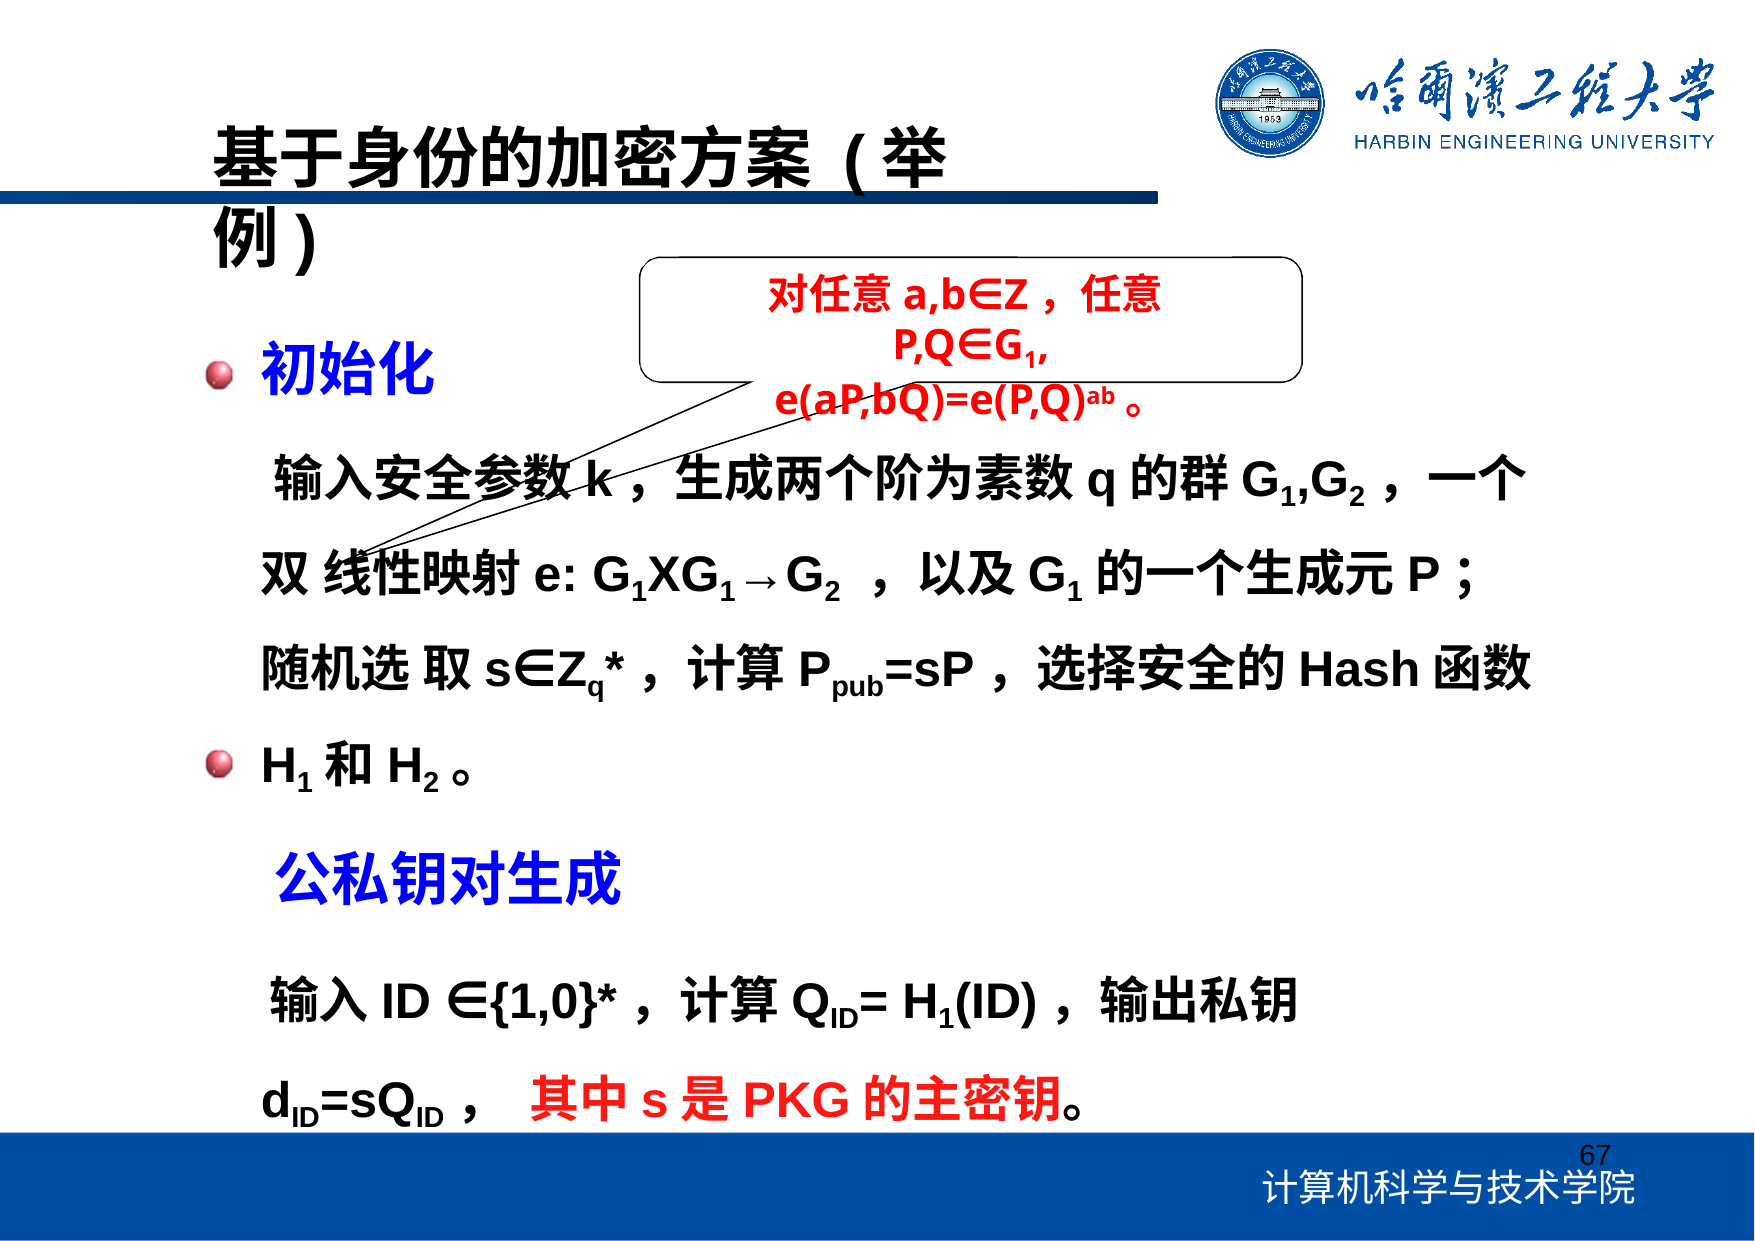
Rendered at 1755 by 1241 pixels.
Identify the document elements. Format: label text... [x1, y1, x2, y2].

text_box 输入安全参数k，生成两个阶为素数q的群G1,G2，一个双 线性映射e: G1XG1→G2 ，以及G1的一个生成元P；随机选 取s∈Zq*，计算Ppub=sP，选择安全的Hash函数H1和H2。 公私钥对生成 输入ID ∈{1,0}*，计算QID= H1(ID)，输出私钥dID=sQID， 其中s是PKG的主密钥。 [258, 414, 1535, 1134]
picture [1190, 30, 1739, 176]
text_box [638, 256, 1303, 384]
text_box [204, 748, 235, 780]
text_box 对任意a,b∈Z，任意P,Q∈G1, e(aP,bQ)=e(P,Q)ab。 [699, 266, 1243, 424]
text_box [204, 359, 235, 393]
title 基于身份的加密方案 (举例) [210, 114, 1014, 324]
text_box 初始化 [258, 330, 439, 403]
text_box [328, 403, 786, 568]
slide_number 67 [1575, 1136, 1616, 1241]
